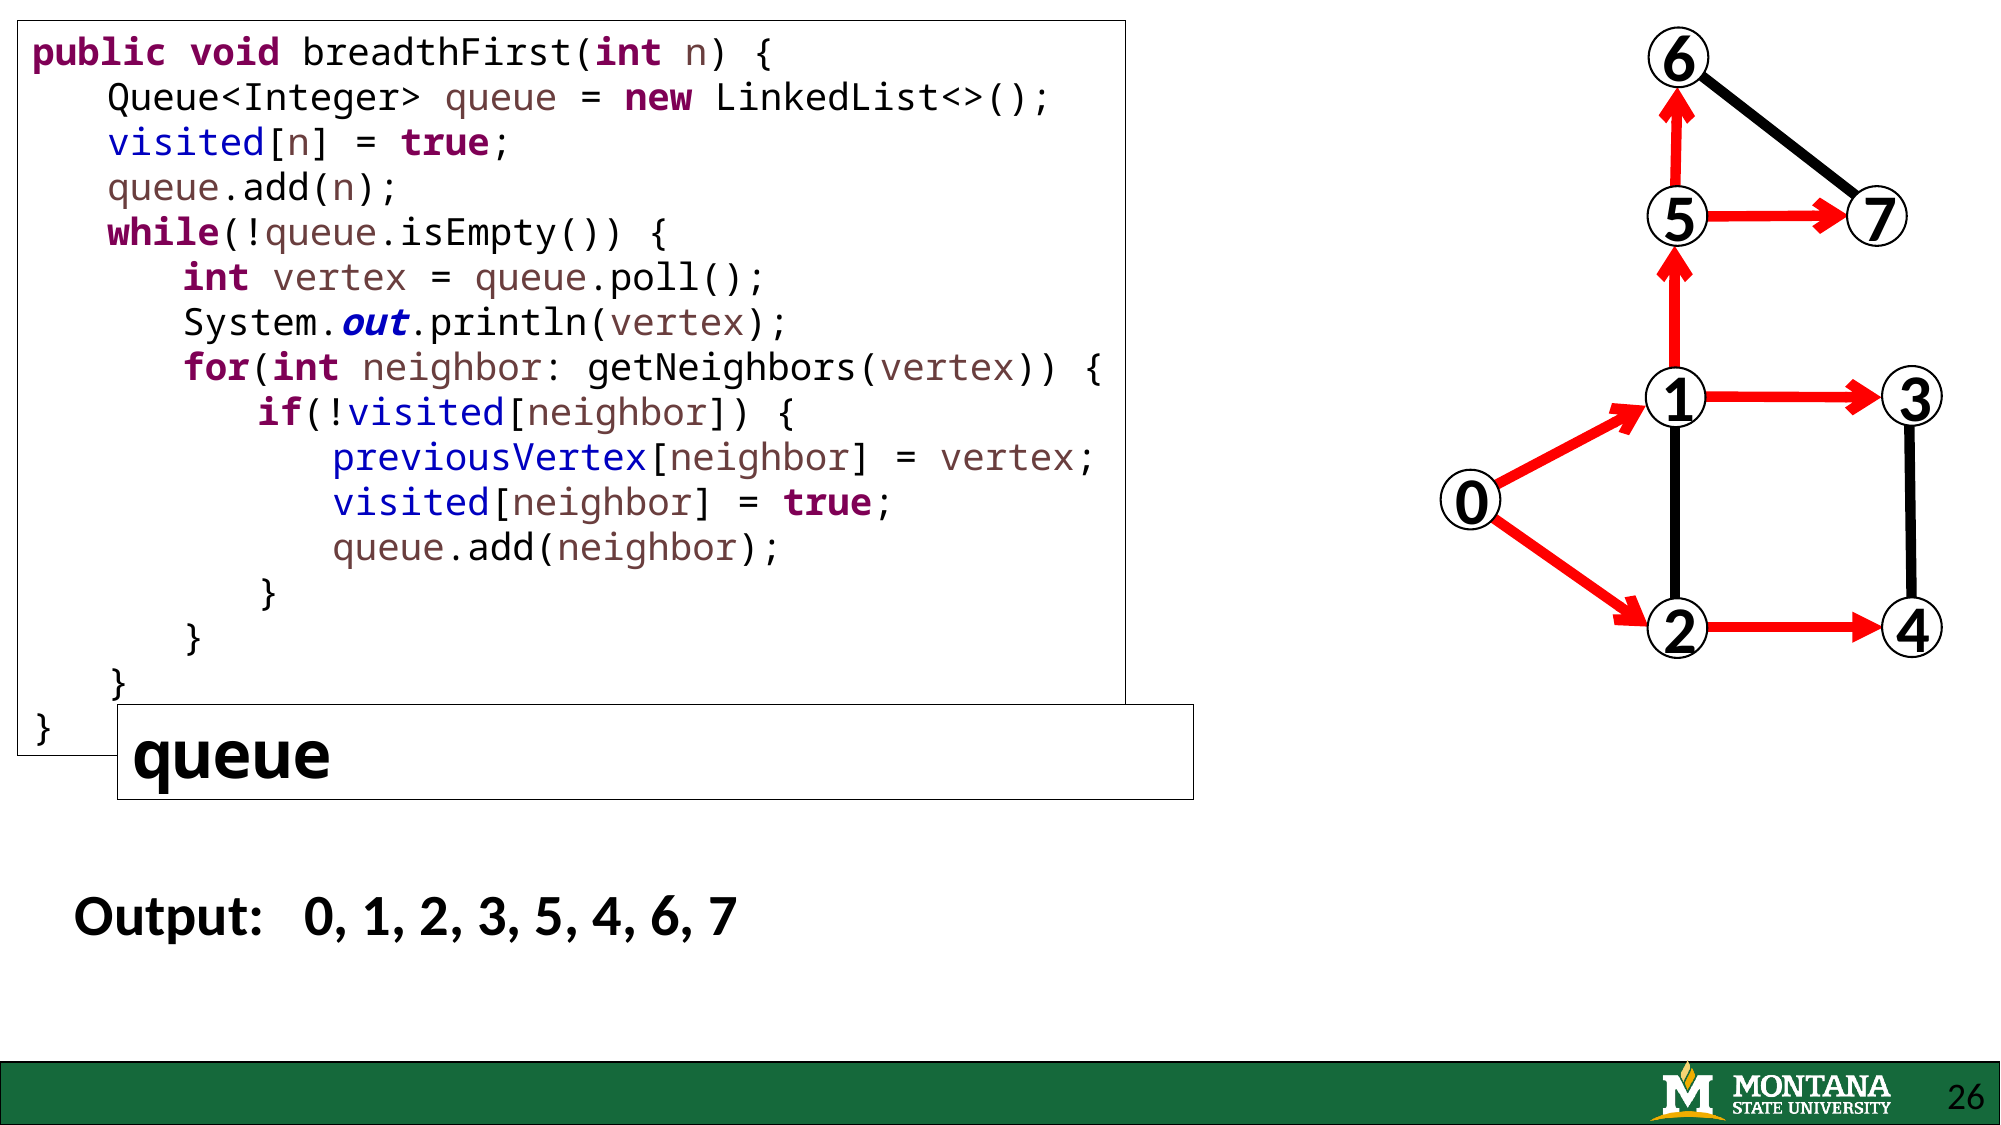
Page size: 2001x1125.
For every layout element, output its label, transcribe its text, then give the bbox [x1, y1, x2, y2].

text_box 7 [1848, 167, 1908, 263]
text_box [1674, 87, 1678, 217]
text_box 5 [1649, 167, 1709, 263]
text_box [1908, 396, 1912, 625]
text_box public void breadthFirst(int n) { Queue<Integer> queue = new LinkedList<>(); visited[n] = true; queue.add(n); while(!queue.isEmpty()) { int vertex = queue.poll(); System.out.println(vertex); for(int neighbor: getNeighbors(vertex)) { if(!visited[neighbor]) { previousVertex[neighbor] = vertex; visited[neighbor] = true; queue.add(neighbor); } } } } [17, 20, 1126, 756]
text_box queue [117, 704, 1194, 800]
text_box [1682, 60, 1886, 219]
text_box 6 [1648, 7, 1708, 103]
text_box 3 [1883, 347, 1943, 443]
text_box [1472, 405, 1646, 498]
picture [1649, 1060, 1891, 1122]
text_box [1476, 505, 1649, 624]
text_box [0, 1060, 2000, 1125]
text_box 1 [1646, 347, 1706, 443]
text_box 2 [1648, 579, 1708, 674]
text_box Output: 0, 1, 2, 3, 5, 4, 6, 7 [59, 869, 753, 955]
text_box 4 [1881, 578, 1941, 674]
text_box 0 [1440, 450, 1500, 546]
